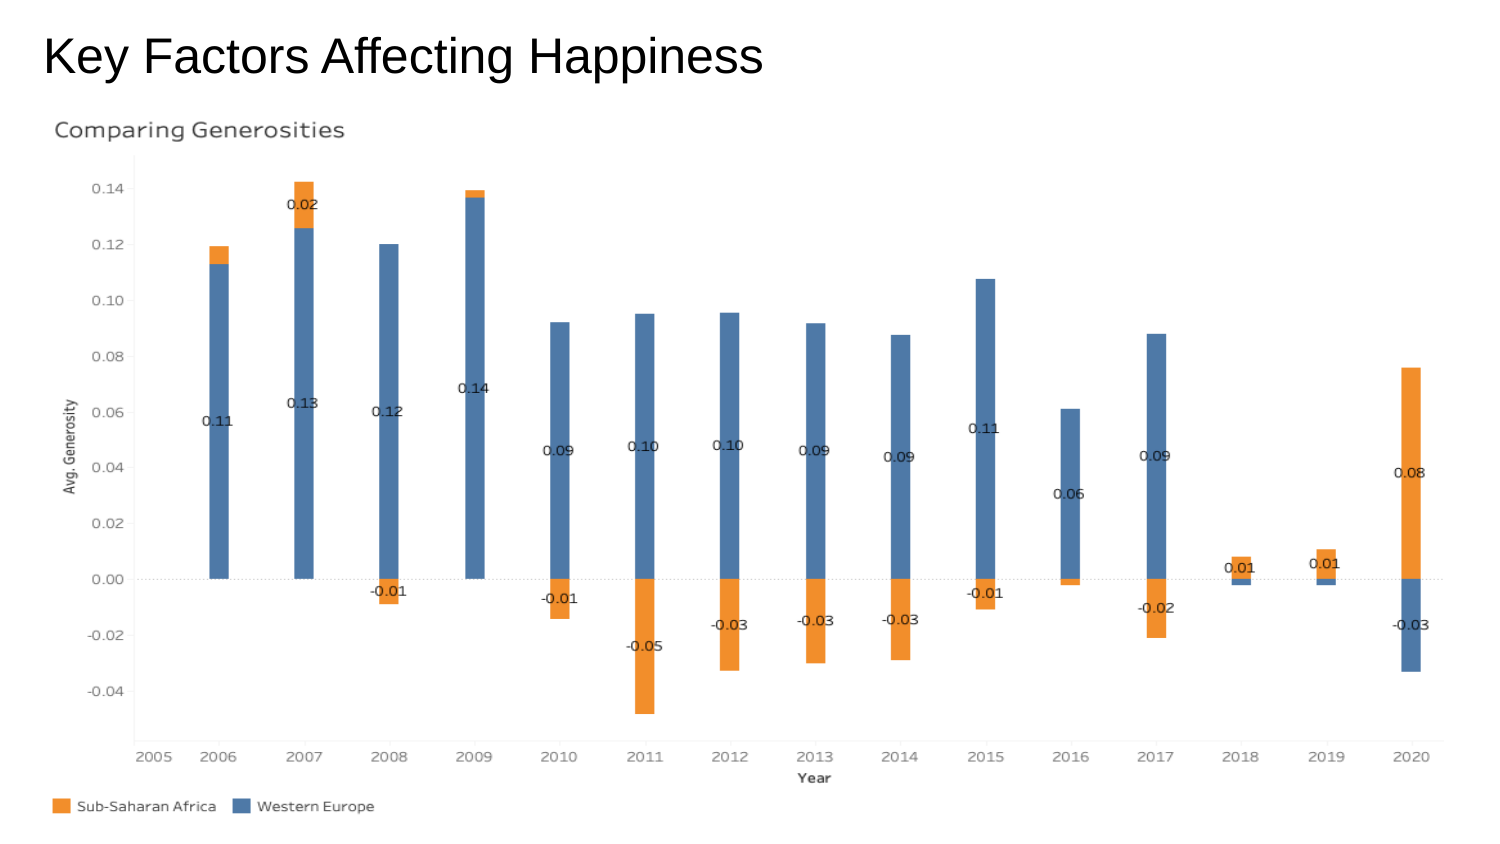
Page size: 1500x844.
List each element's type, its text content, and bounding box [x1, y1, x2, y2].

picture [35, 111, 1444, 826]
text_box Key Factors Affecting Happiness [28, 0, 972, 99]
